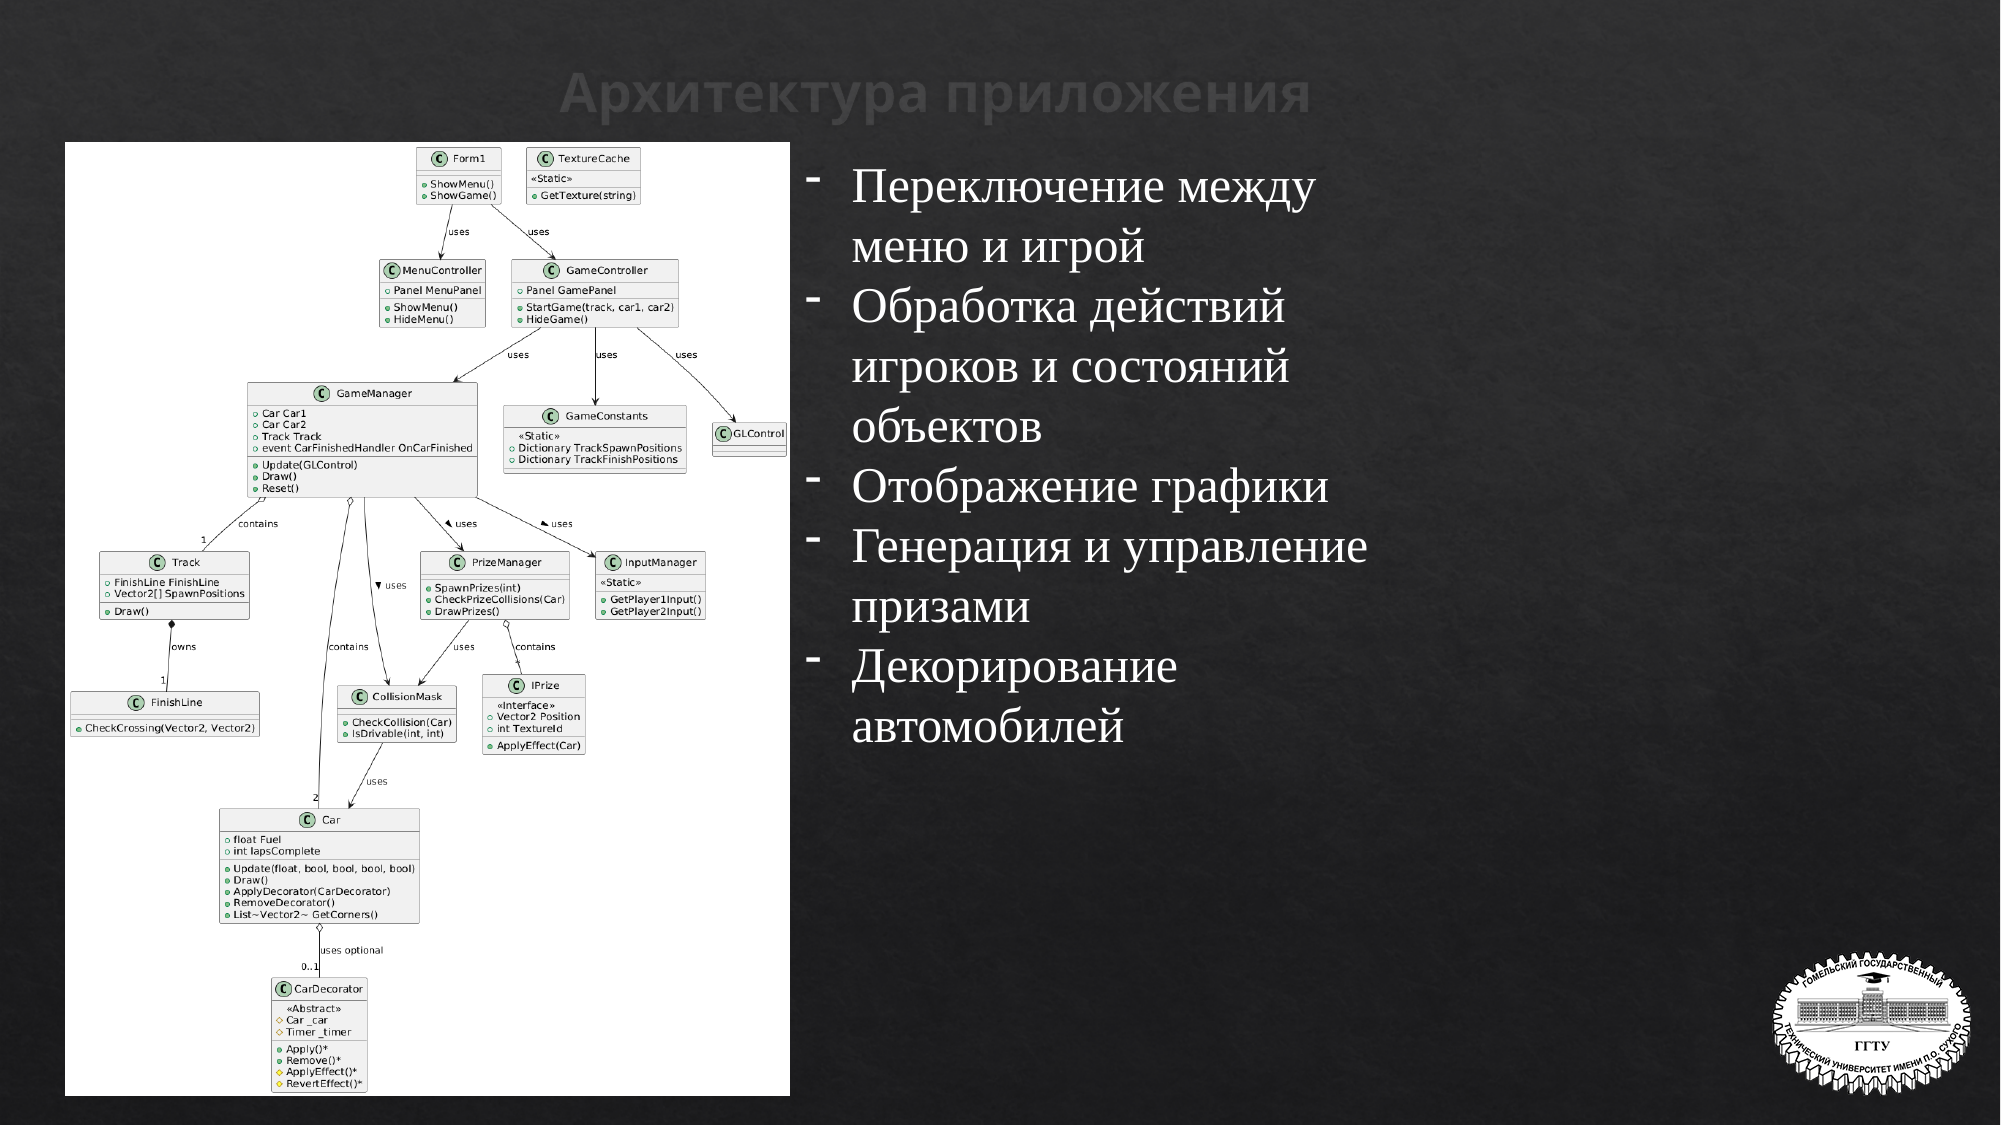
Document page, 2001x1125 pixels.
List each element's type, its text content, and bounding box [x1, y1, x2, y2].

picture [64, 142, 790, 1096]
list Архитектура приложения [537, 49, 1334, 132]
text_box Переключение между меню и игрой Обработка действий игроков и состояний объектов Отображение графики Генерация и управление призами Декорирование автомобилей [794, 145, 1404, 761]
picture [1771, 951, 1971, 1096]
